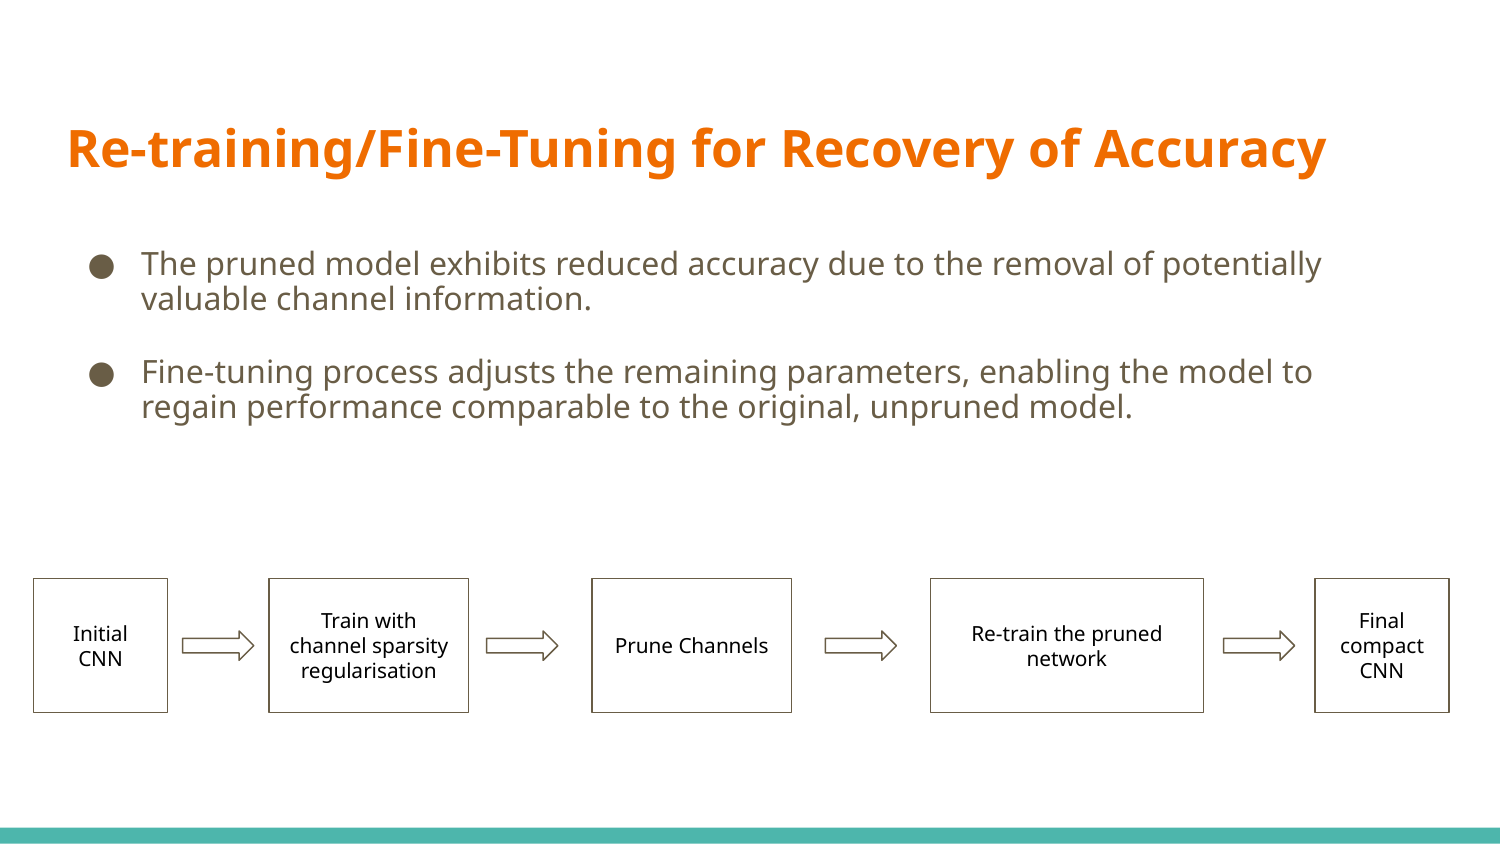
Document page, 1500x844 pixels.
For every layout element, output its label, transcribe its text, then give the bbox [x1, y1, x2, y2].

text_box [182, 631, 254, 661]
text_box Train with channel sparsity regularisation [268, 578, 469, 713]
title Re-training/Fine-Tuning for Recovery of Accuracy [51, 100, 1449, 217]
text_box Prune Channels [591, 578, 792, 713]
list The pruned model exhibits reduced accuracy due to the removal of potentially valuable channel information. Fine-tuning process adjusts the remaining parameters, enabling the model to regain performance comparable to the original, unpruned model. [51, 232, 1388, 519]
text_box [1223, 631, 1295, 661]
text_box Final compact CNN [1314, 578, 1449, 713]
text_box Re-train the pruned network [930, 578, 1204, 713]
text_box [486, 631, 558, 661]
text_box [825, 631, 897, 661]
text_box Initial CNN [33, 578, 168, 713]
